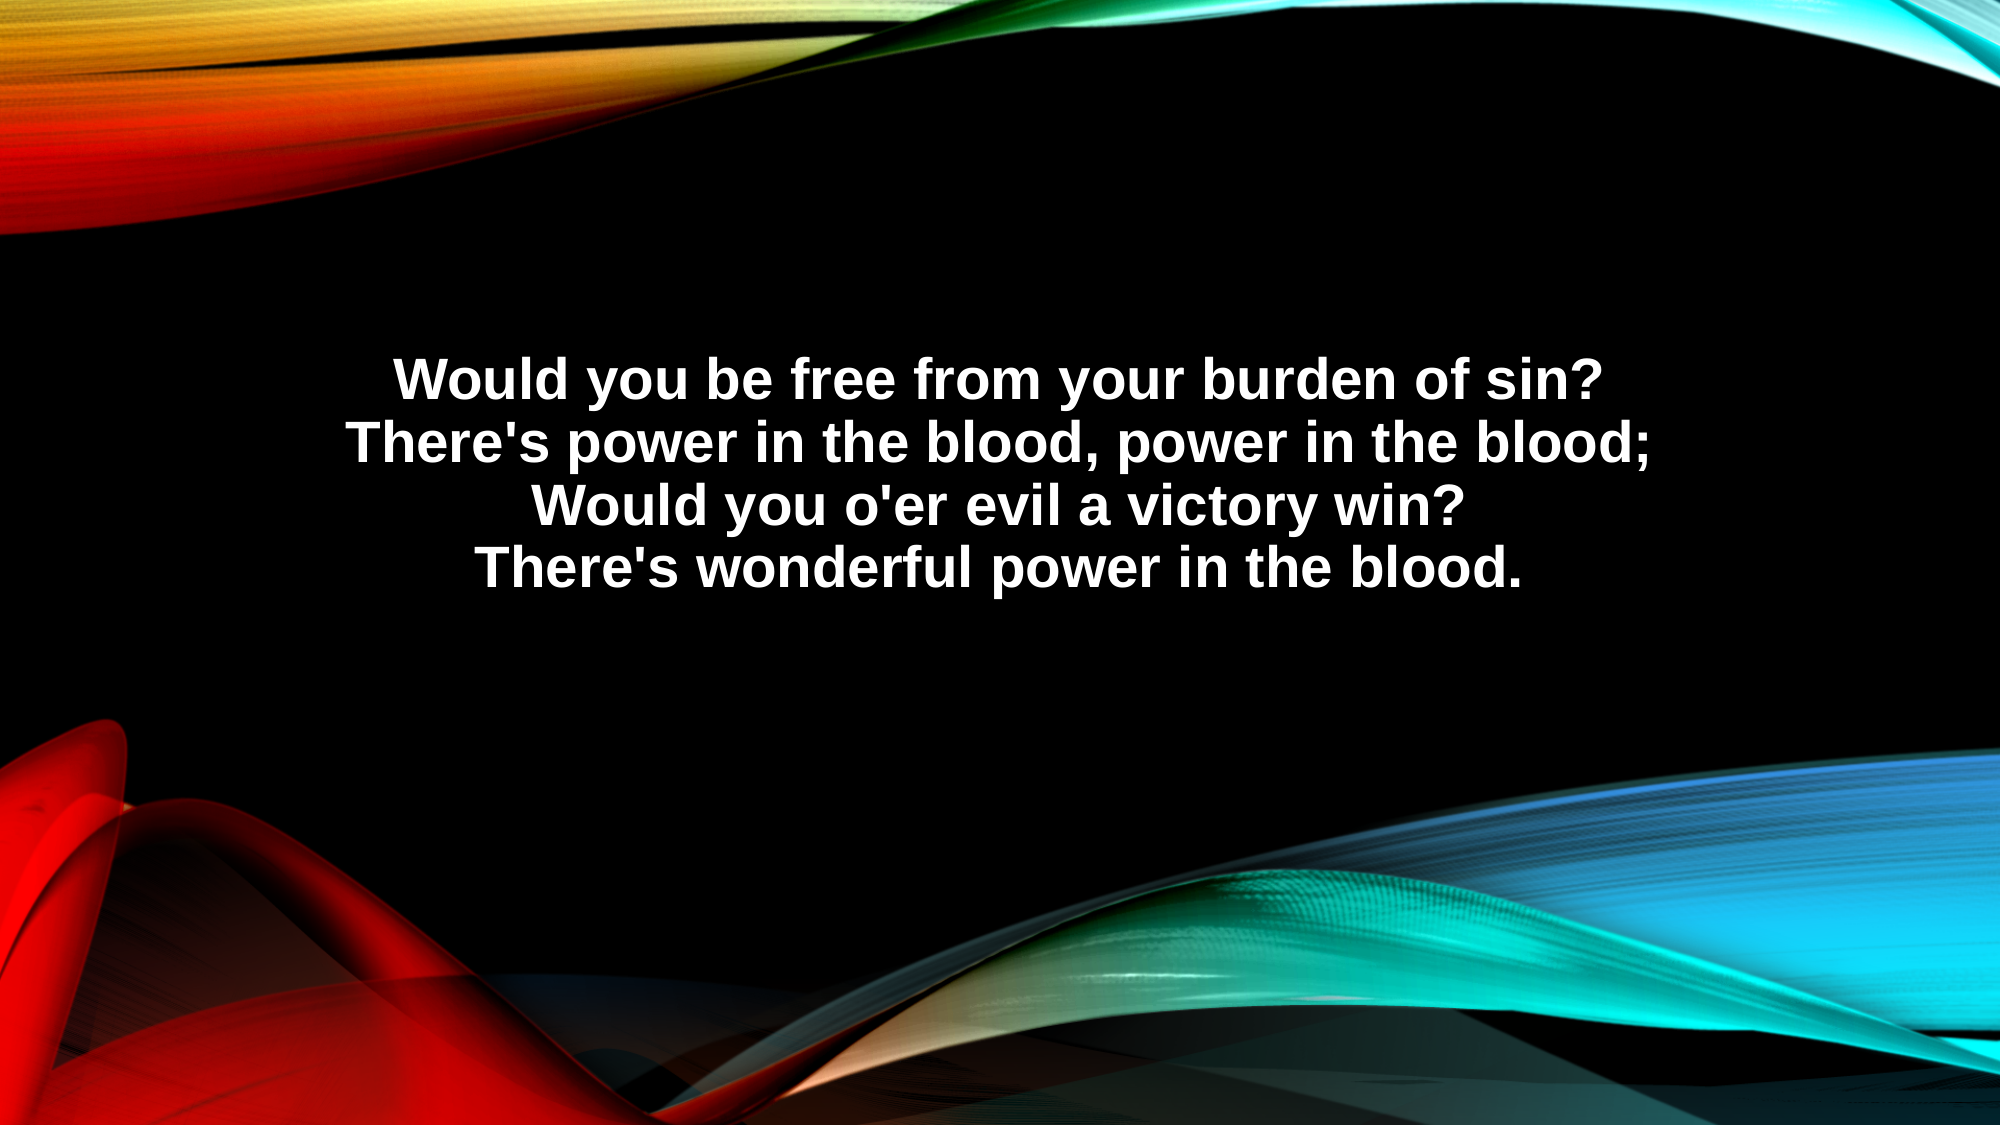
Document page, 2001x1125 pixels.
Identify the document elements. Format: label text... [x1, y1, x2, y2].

subtitle Would you be free from your burden of sin? There's power in the blood, power in the blood; Would you o'er evil a victory win? There's wonderful power in the blood. [0, 0, 2000, 1125]
